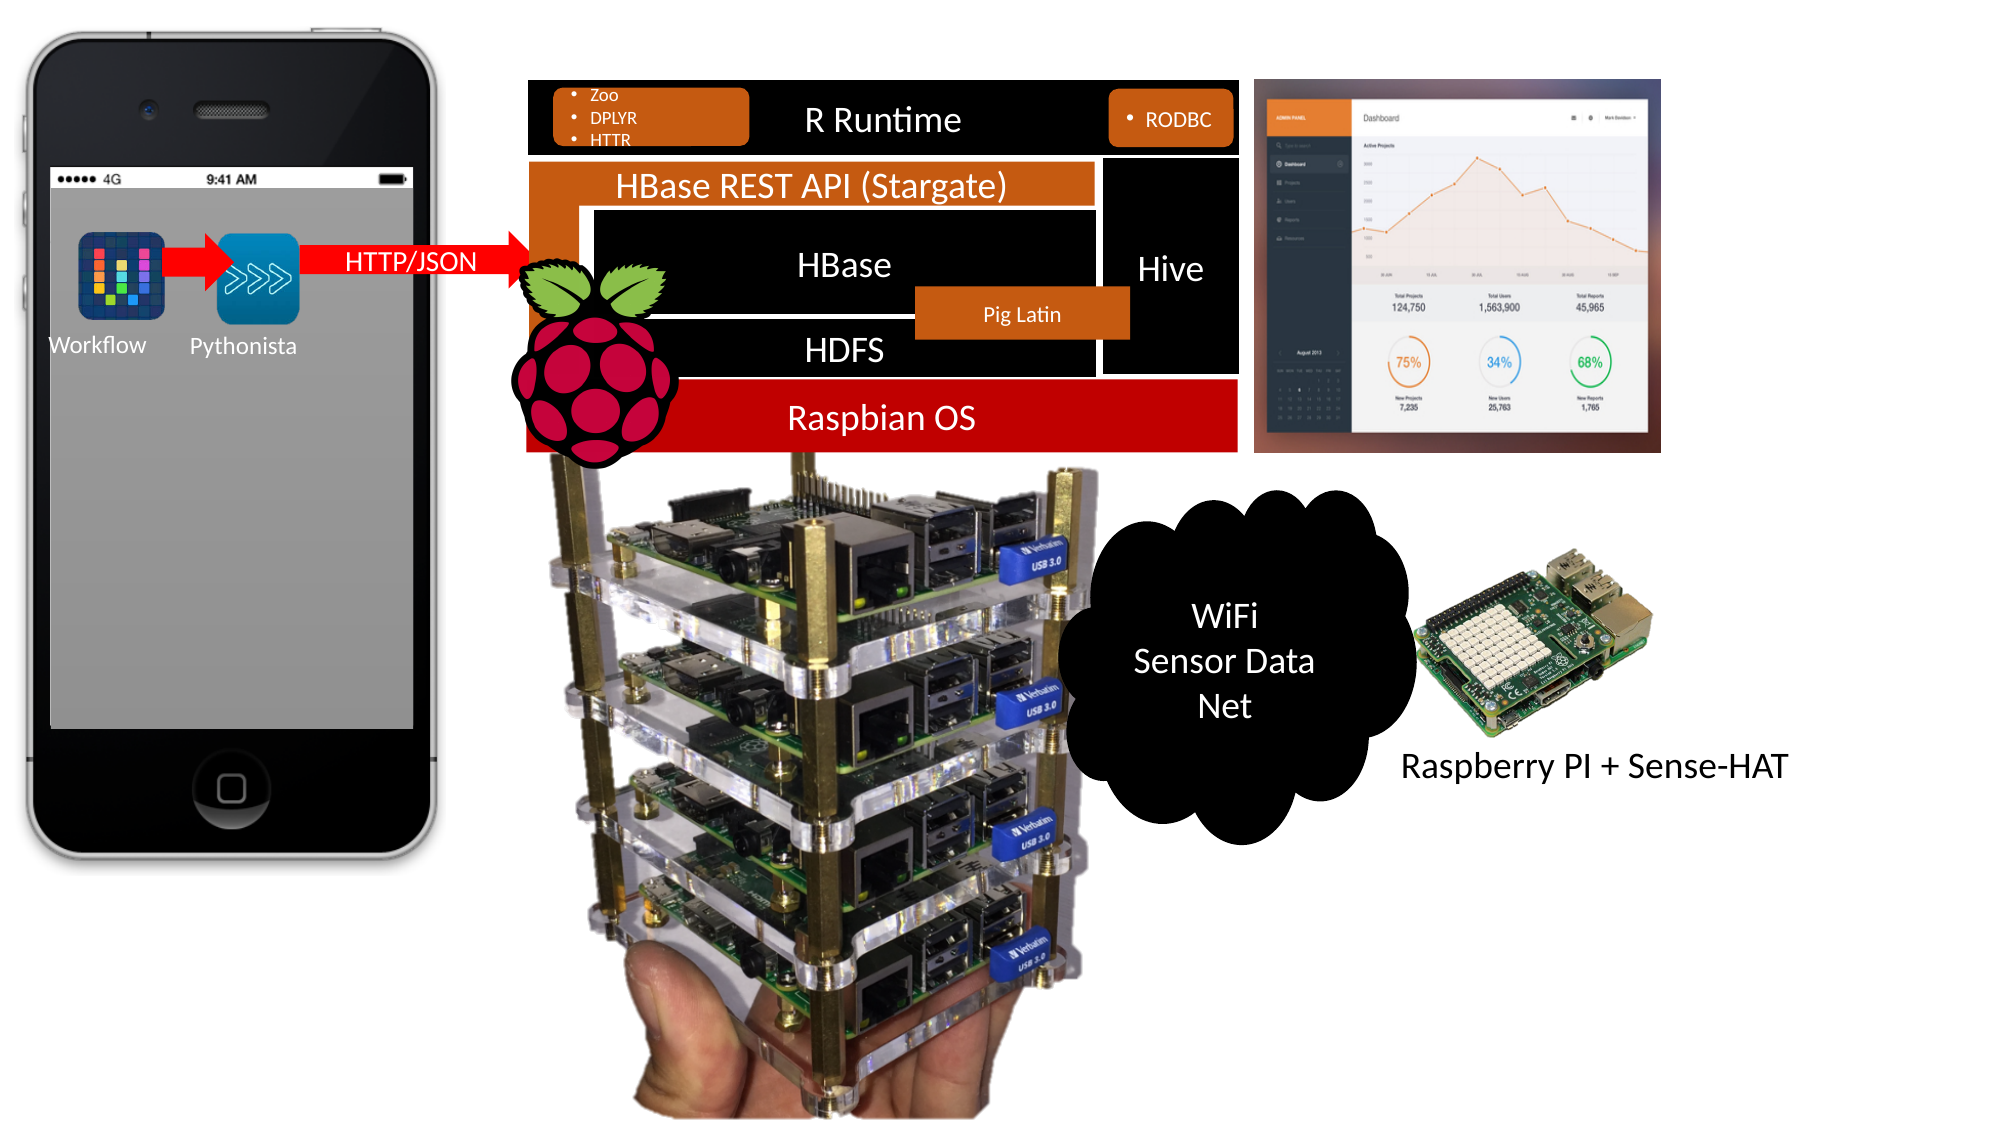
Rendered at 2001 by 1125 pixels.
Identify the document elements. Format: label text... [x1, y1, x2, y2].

text_box WiFi Sensor Data Net [1185, 490, 1401, 846]
text_box Raspbian OS [679, 378, 1239, 453]
text_box [528, 168, 580, 258]
text_box HBase [594, 210, 1096, 314]
picture [492, 258, 1185, 1123]
picture [1254, 79, 1661, 453]
text_box HTTP/JSON [446, 228, 528, 292]
picture [1401, 540, 1663, 744]
text_box Raspberry PI + Sense-HAT [1386, 733, 1805, 794]
text_box Hive [1103, 158, 1239, 374]
text_box HDFS [679, 319, 1096, 377]
text_box Pig Latin [914, 285, 1131, 341]
text_box HBase REST API (Stargate) [528, 161, 1096, 207]
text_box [529, 81, 1238, 154]
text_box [14, 26, 446, 876]
